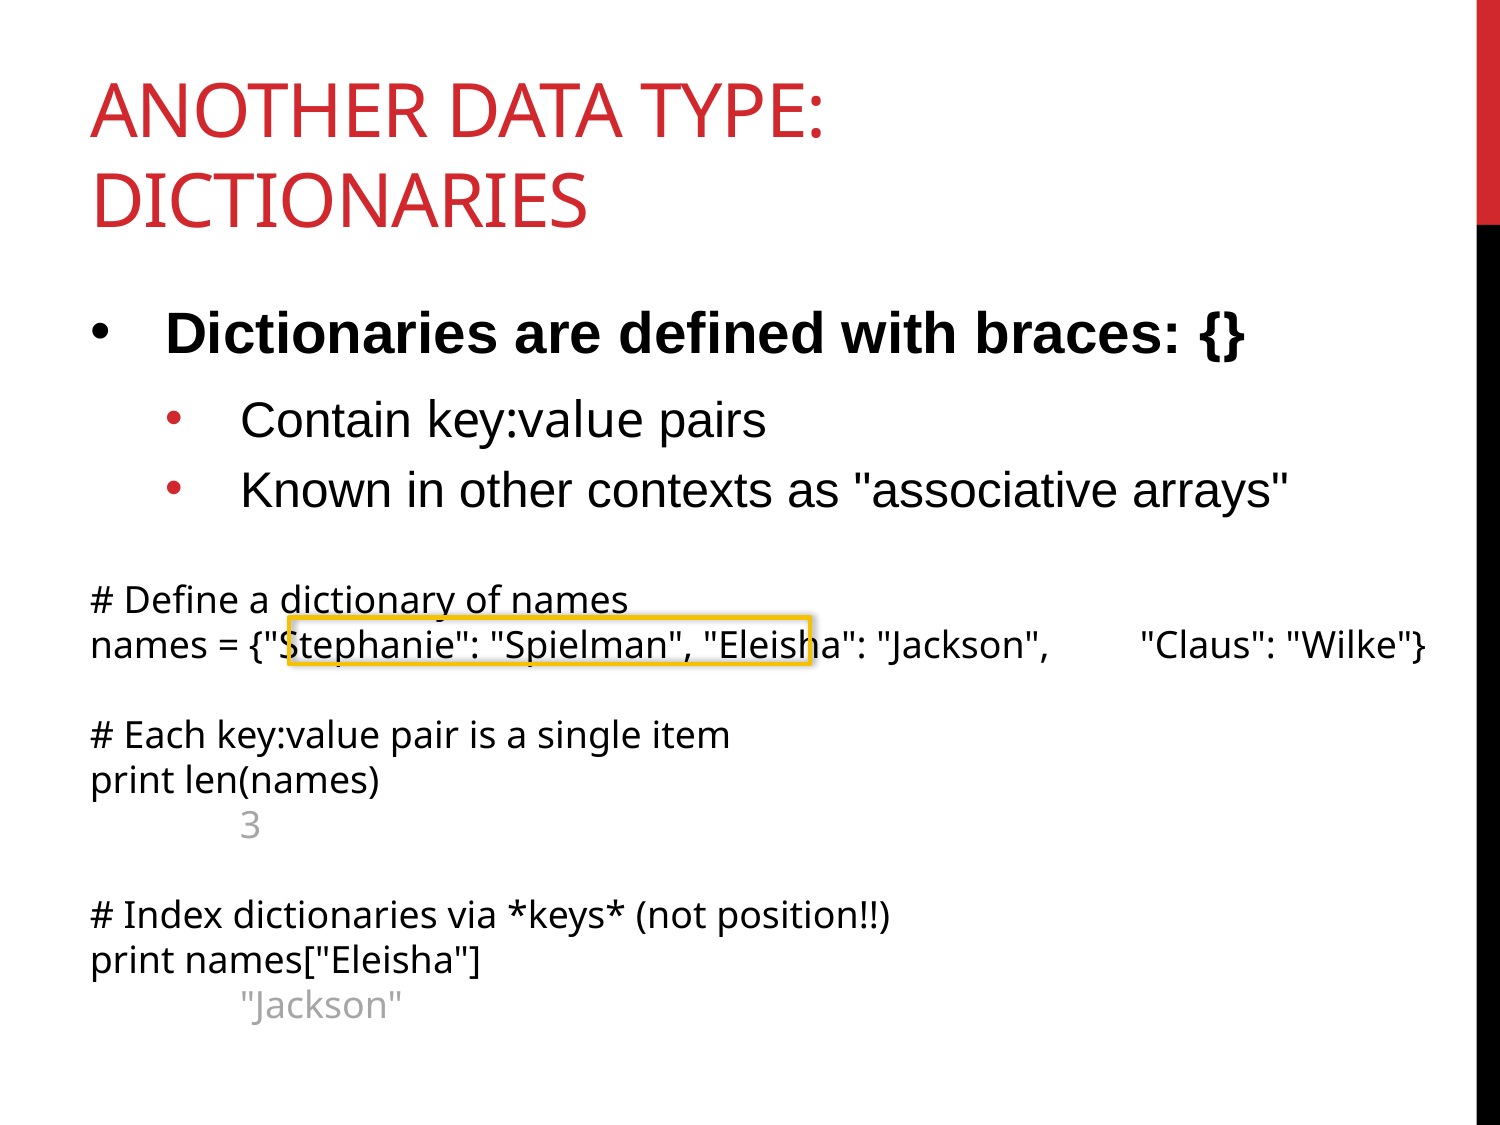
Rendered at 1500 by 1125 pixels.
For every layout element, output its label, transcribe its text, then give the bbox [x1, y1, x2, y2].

text_box # Define a dictionary of names names = {"Stephanie": "Spielman", "Eleisha": "Jackson", "Claus": "Wilke"} # Each key:value pair is a single item print len(names) 3 # Index dictionaries via *keys* (not position!!) print names["Eleisha"] "Jackson" [74, 568, 1443, 1125]
title another data type: dictionaries [75, 25, 1325, 250]
list Dictionaries are defined with braces: {} Contain key:value pairs Known in other contexts as "associative arrays" [75, 287, 1325, 568]
text_box [288, 617, 811, 665]
